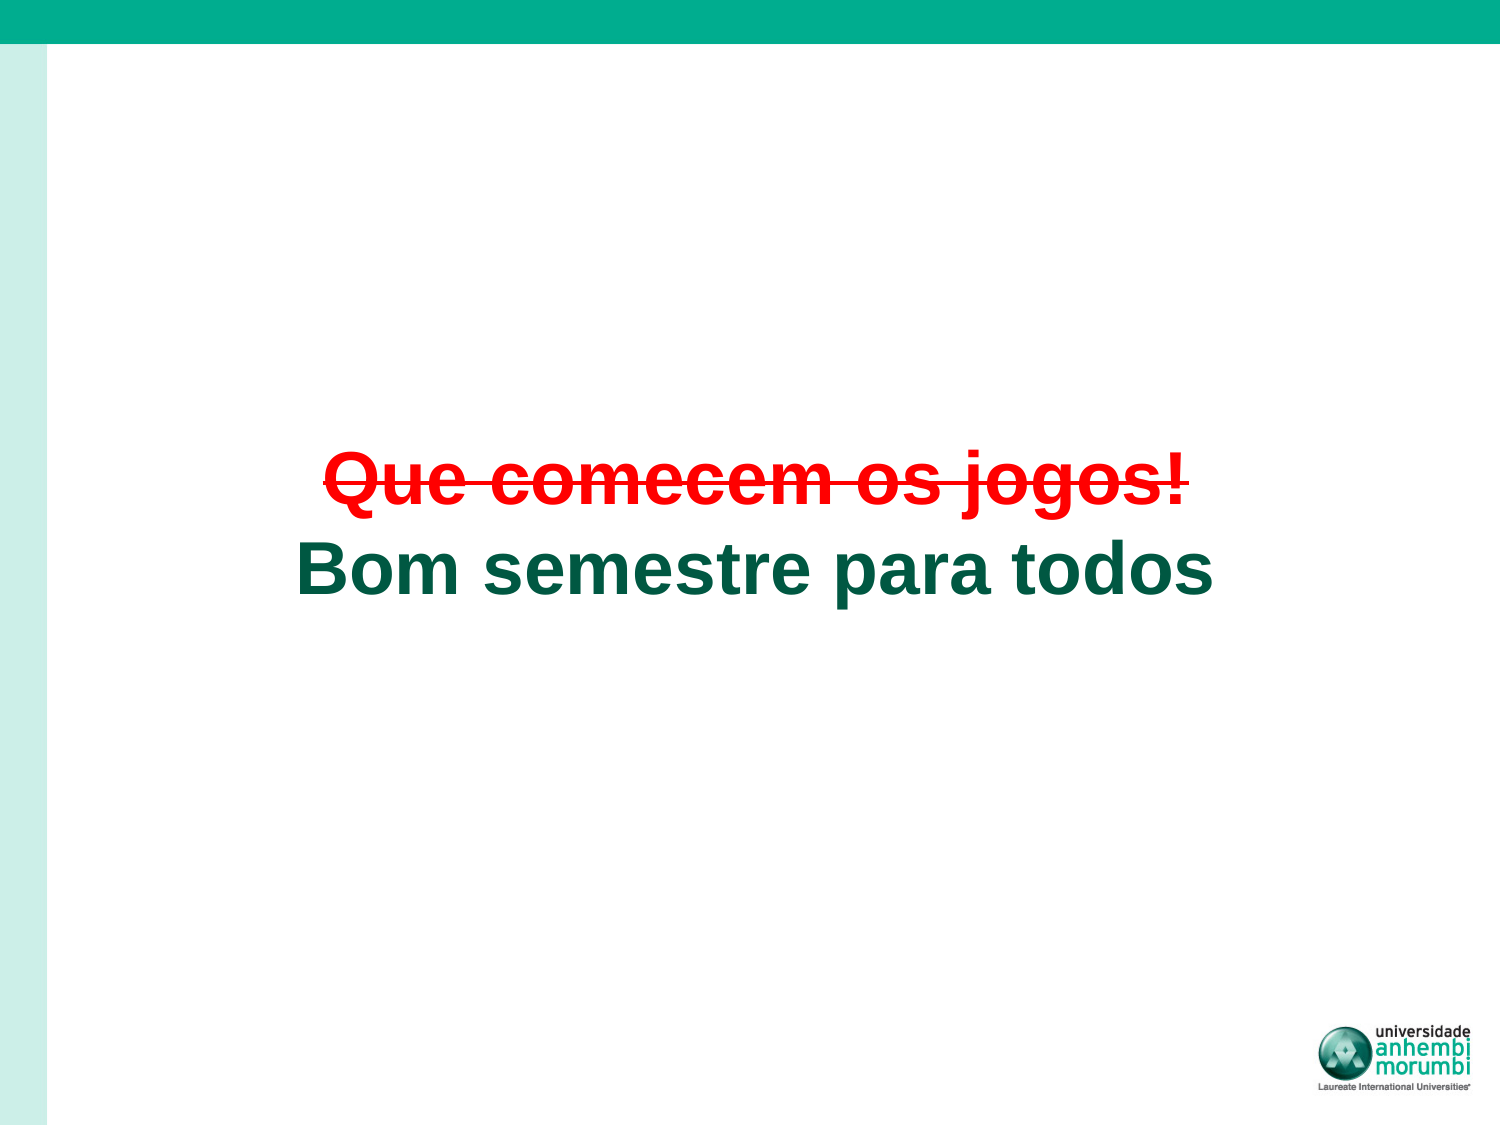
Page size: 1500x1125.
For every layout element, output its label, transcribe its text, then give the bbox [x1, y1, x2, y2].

picture [0, 0, 1500, 1125]
title Que comecem os jogos! Bom semestre para todos [41, 422, 1471, 610]
